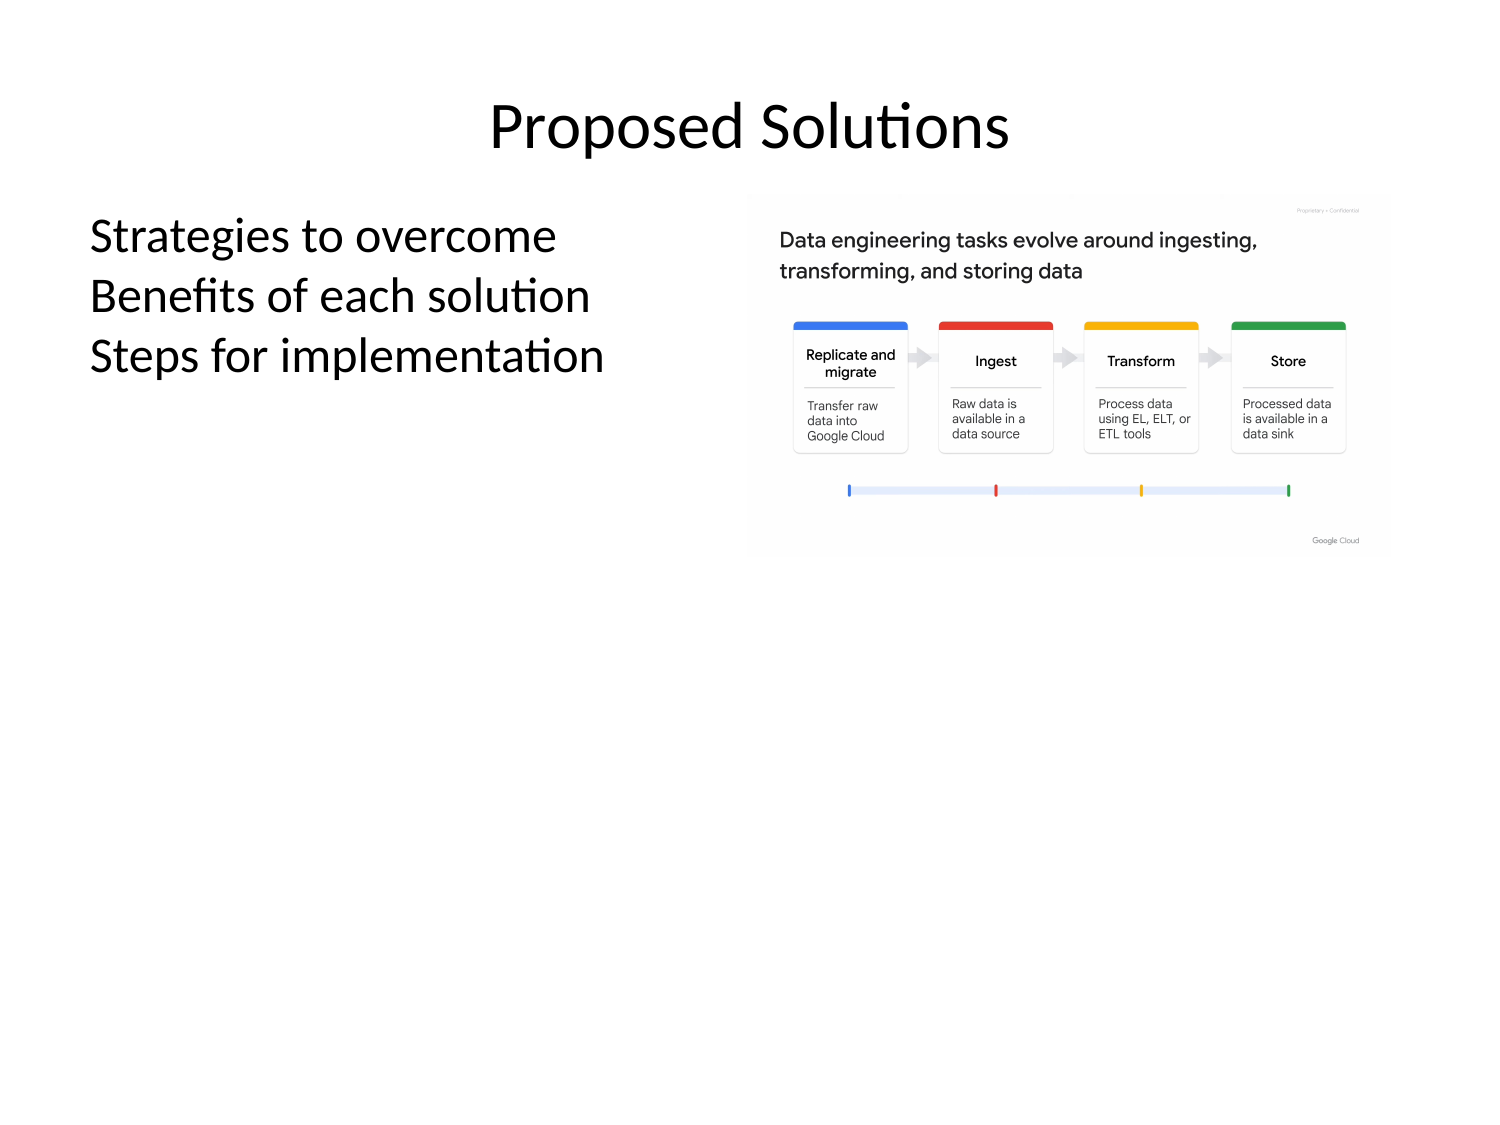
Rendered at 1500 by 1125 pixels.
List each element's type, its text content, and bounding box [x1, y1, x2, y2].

picture [747, 194, 1391, 557]
text_box Proposed Solutions [474, 74, 1026, 170]
text_box Strategies to overcome Benefits of each solution Steps for implementation [74, 194, 746, 390]
